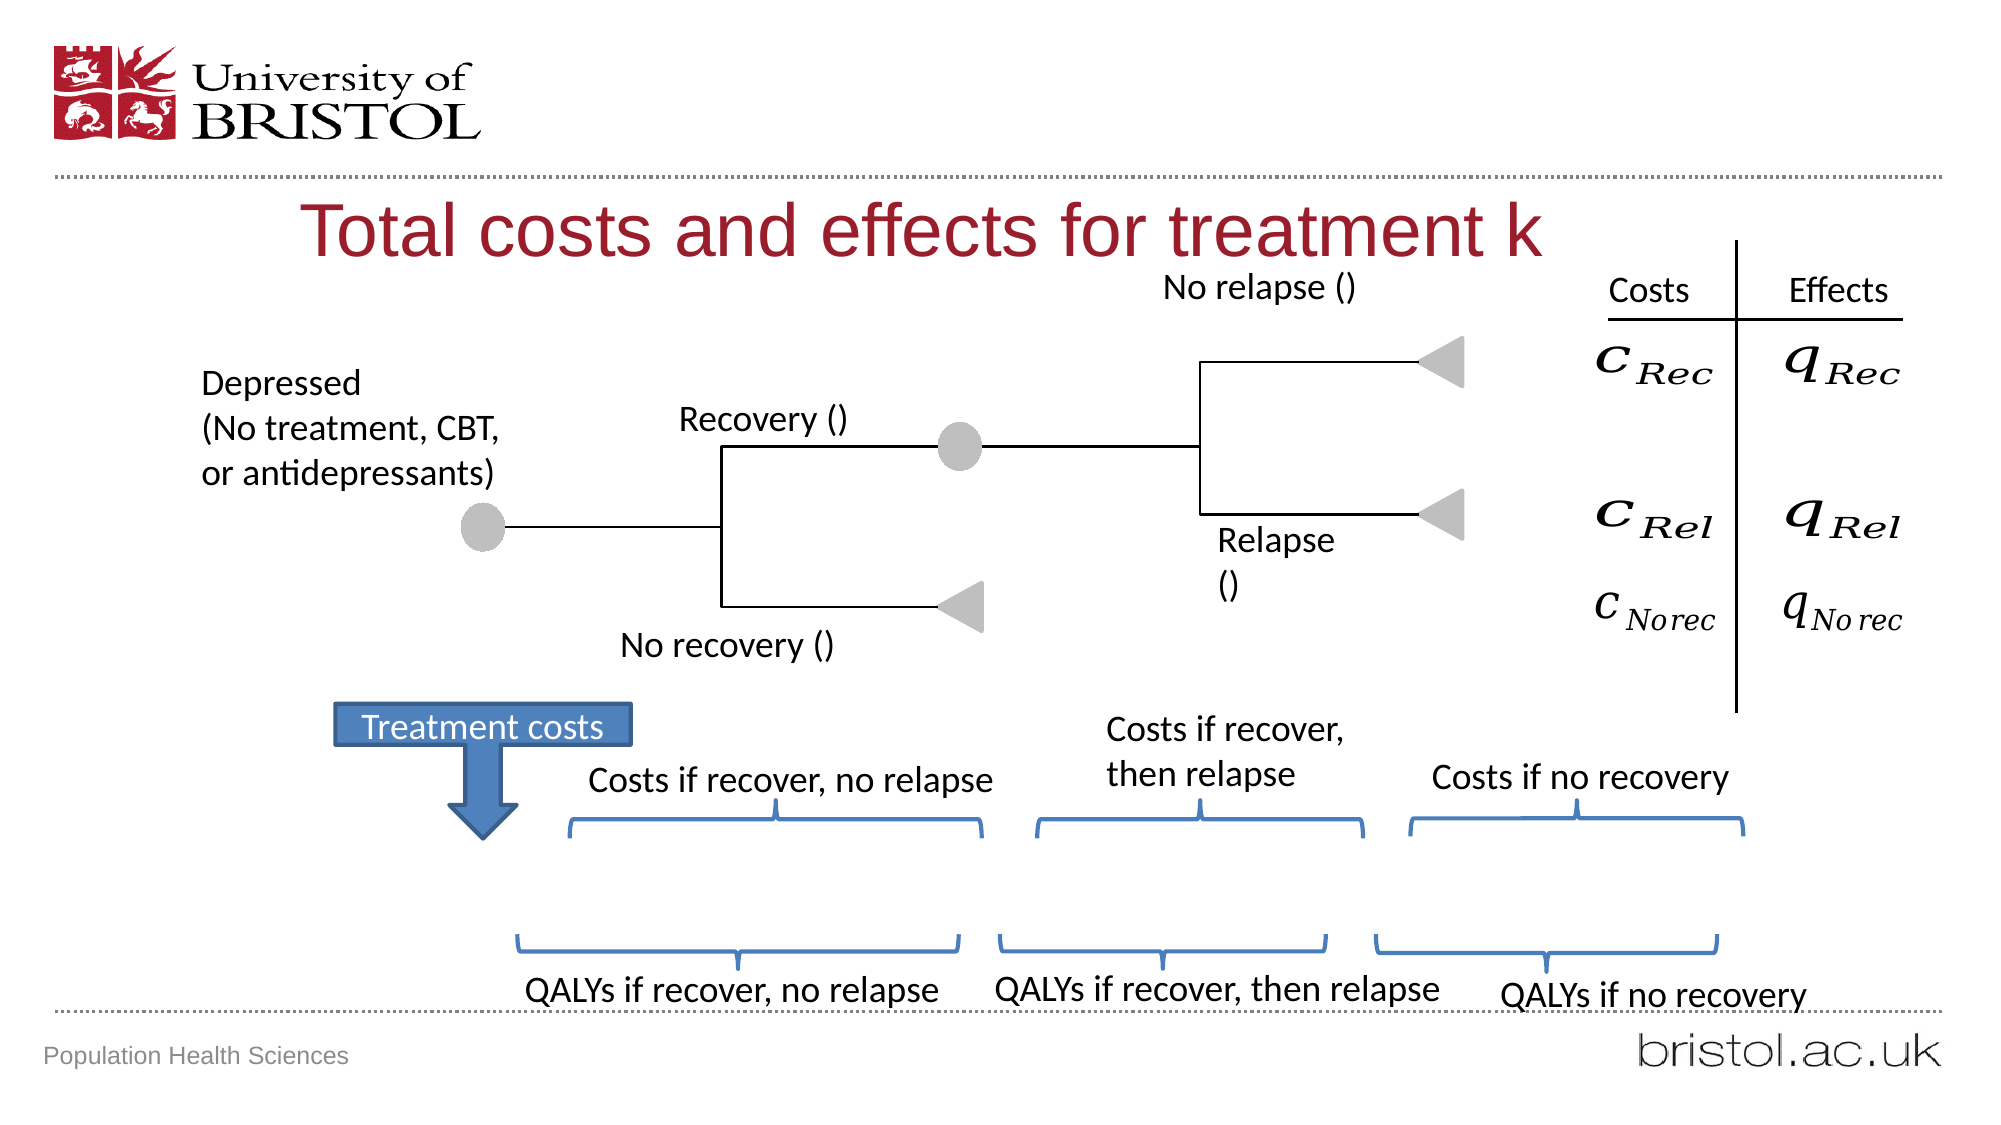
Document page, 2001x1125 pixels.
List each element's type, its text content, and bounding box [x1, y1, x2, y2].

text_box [186, 254, 1497, 674]
text_box Treatment costs [333, 701, 633, 841]
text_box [569, 747, 1021, 839]
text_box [1410, 745, 1748, 837]
picture [54, 46, 481, 140]
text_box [1036, 696, 1371, 839]
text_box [504, 933, 969, 1019]
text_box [1593, 240, 1924, 713]
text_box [976, 933, 1374, 1018]
picture [1618, 1023, 1946, 1080]
footer Population Health Sciences [28, 1024, 874, 1085]
title Total costs and effects for treatment k [284, 173, 1702, 280]
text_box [1375, 933, 1825, 1024]
